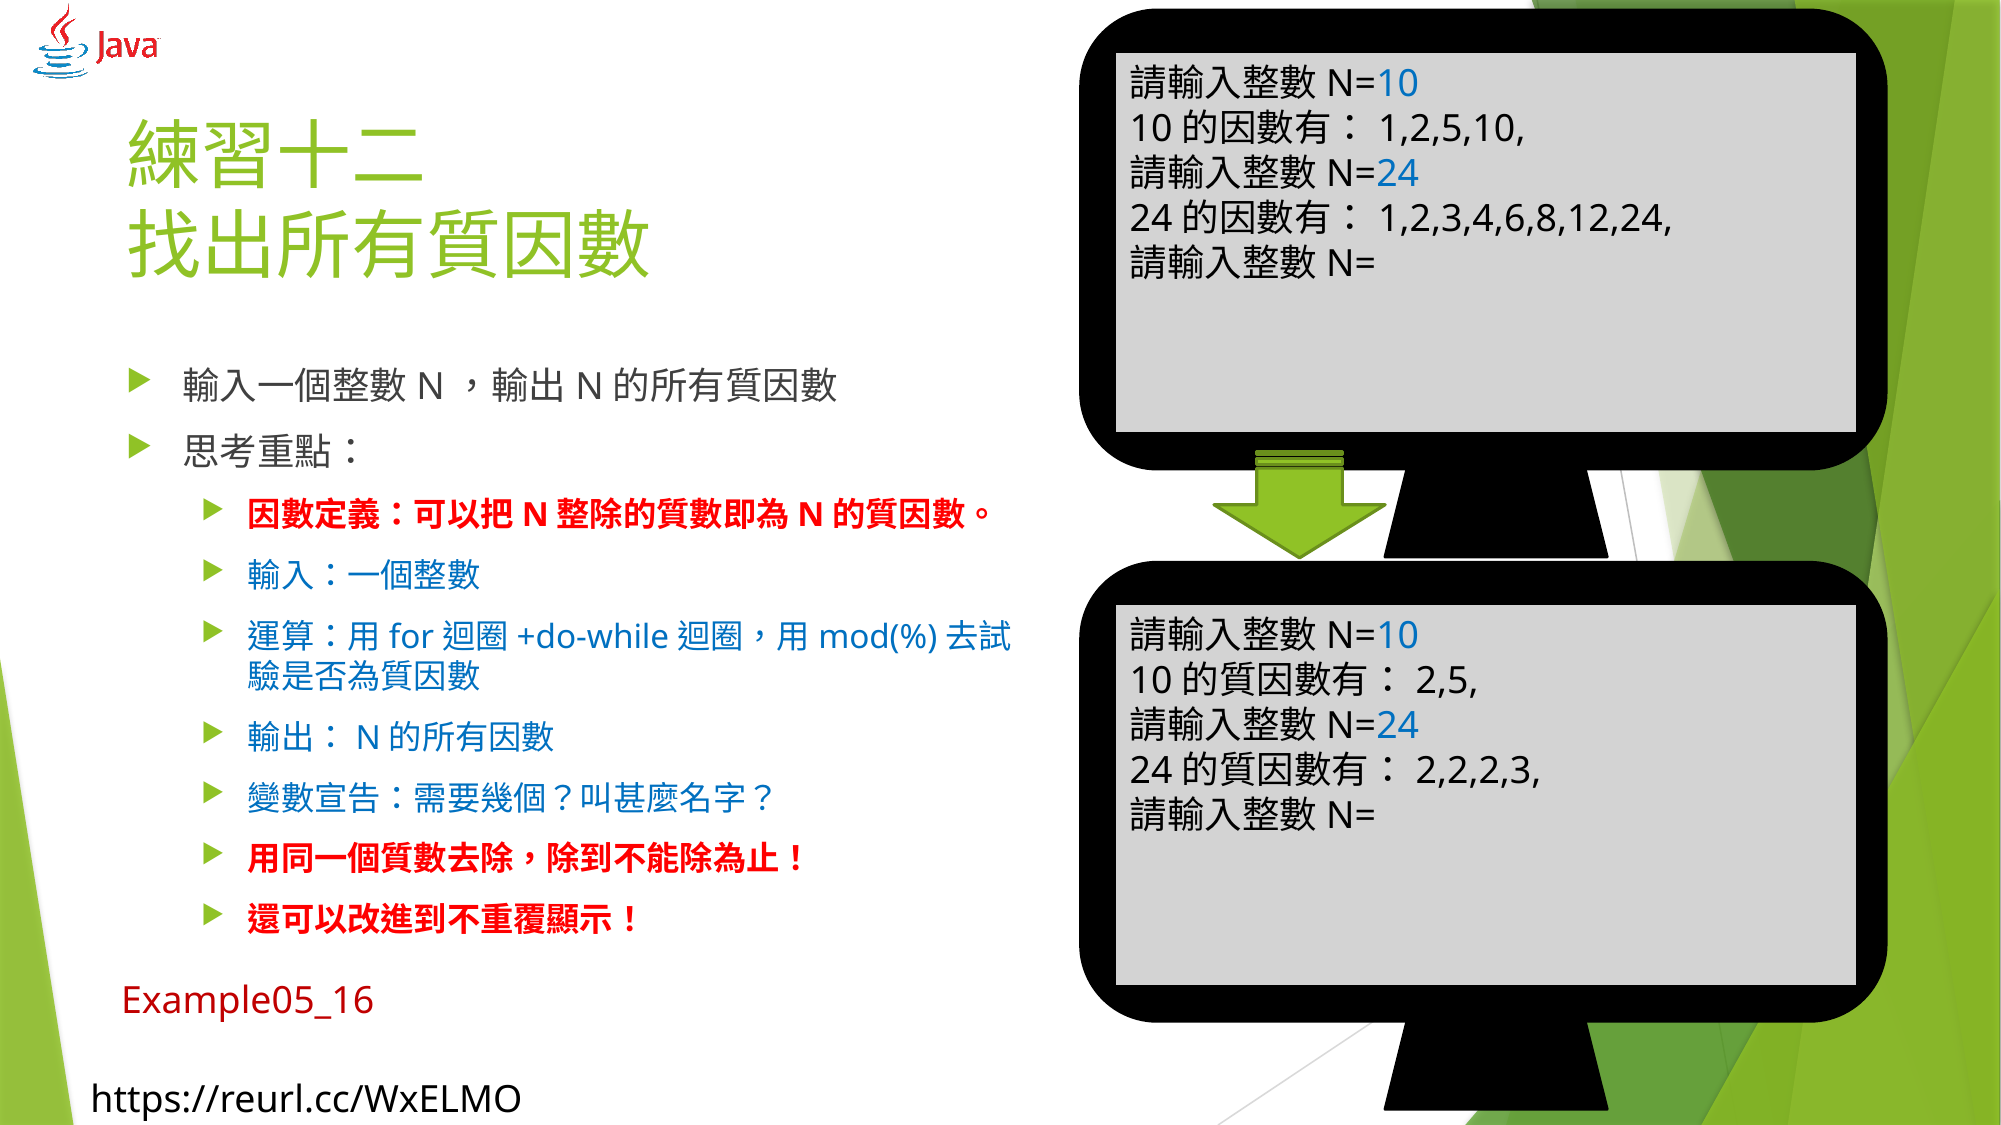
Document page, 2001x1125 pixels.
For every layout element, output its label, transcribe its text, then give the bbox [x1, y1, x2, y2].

list 輸入一個整數N，輸出N的所有質因數 思考重點： 因數定義：可以把N整除的質數即為N的質因數。 輸入：一個整數 運算：用for迴圈+do-while迴圈，用mod(%)去試驗是否為質因數 輸出：N的所有因數 變數宣告：需要幾個？叫甚麼名字？ 用同一個質數去除，除到不能除為止！ 還可以改進到不重覆顯示！ [111, 354, 1053, 992]
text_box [1080, 565, 1887, 1110]
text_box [1080, 9, 1887, 558]
text_box Example05_16 [106, 968, 390, 1028]
picture [27, 1, 165, 79]
title 練習十二 找出所有質因數 [111, 99, 1075, 317]
